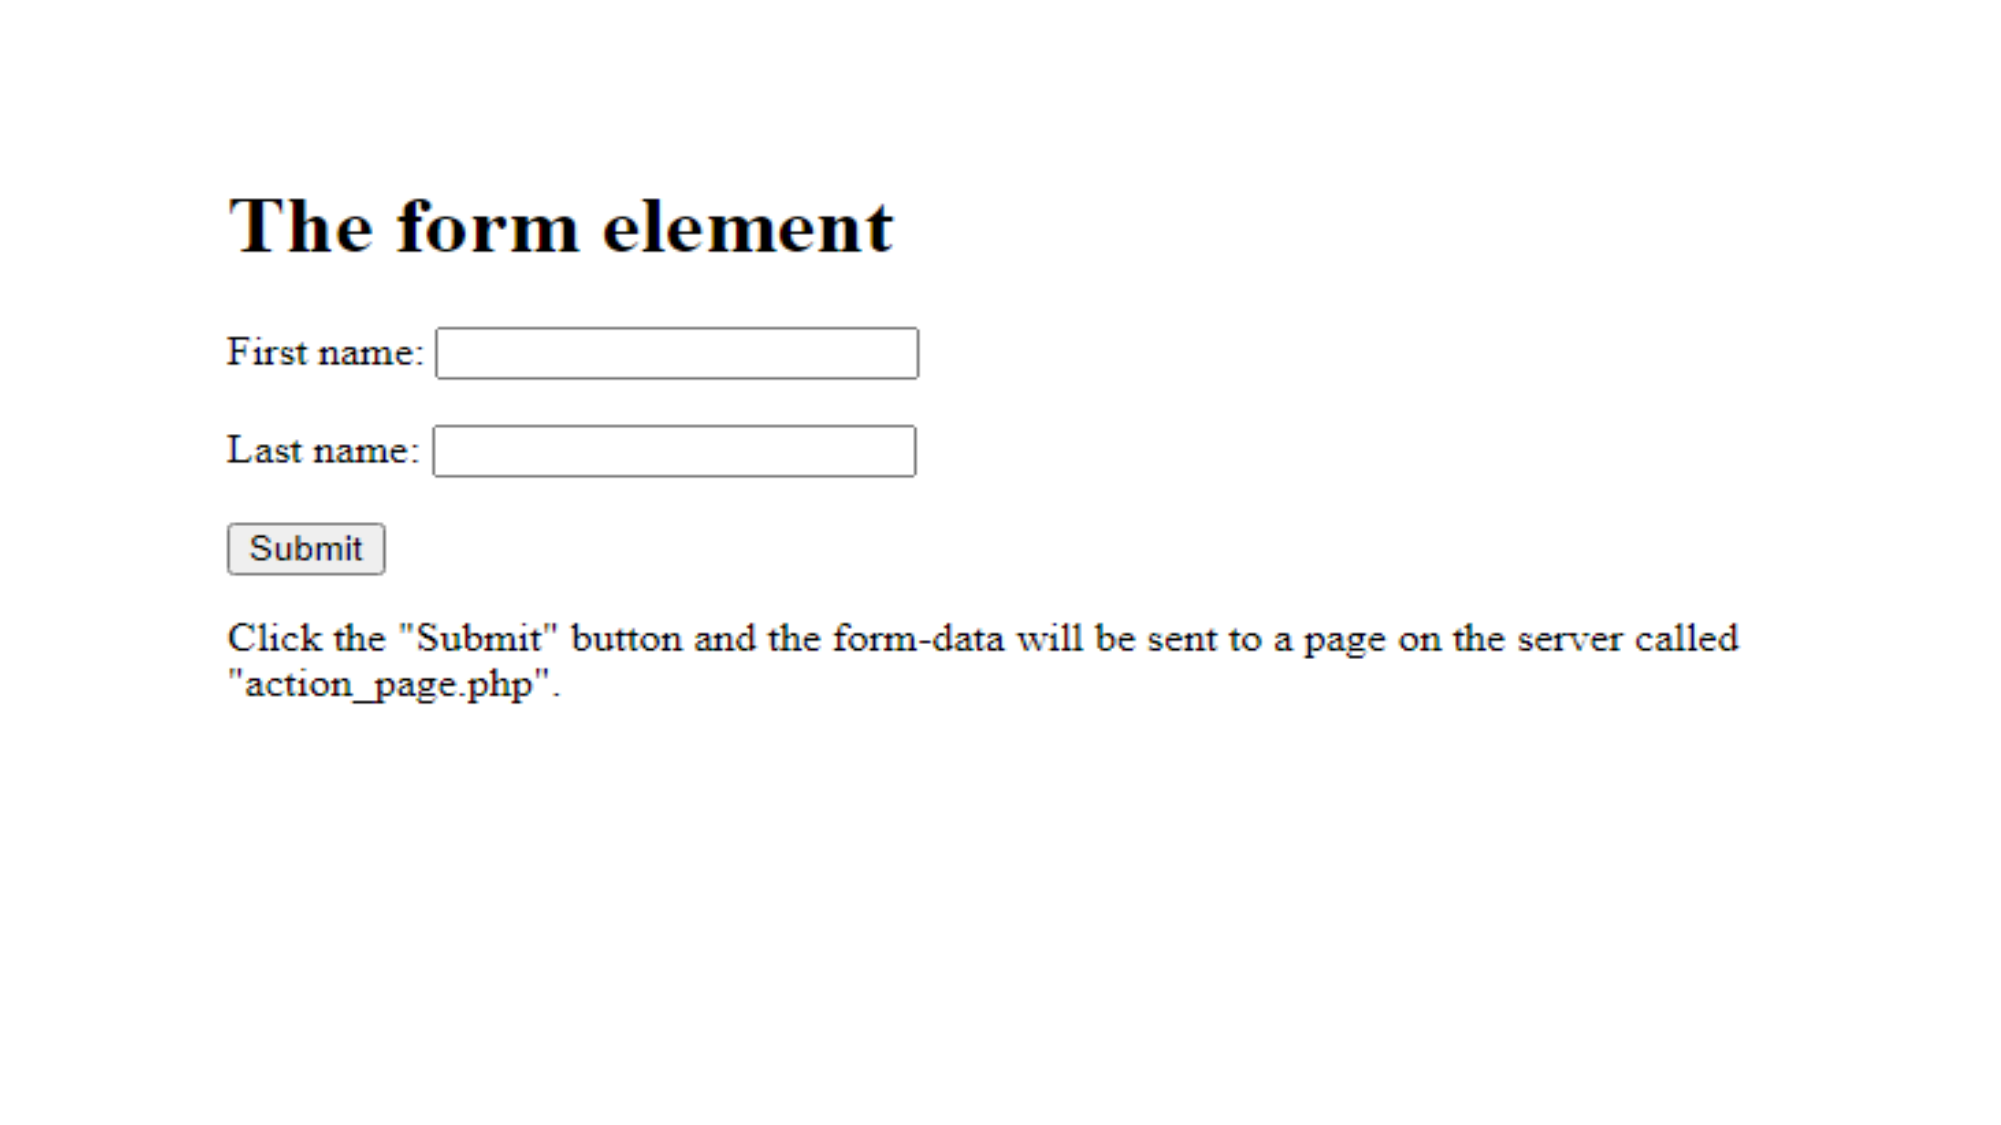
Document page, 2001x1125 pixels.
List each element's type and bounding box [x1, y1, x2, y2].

picture [216, 147, 1830, 910]
